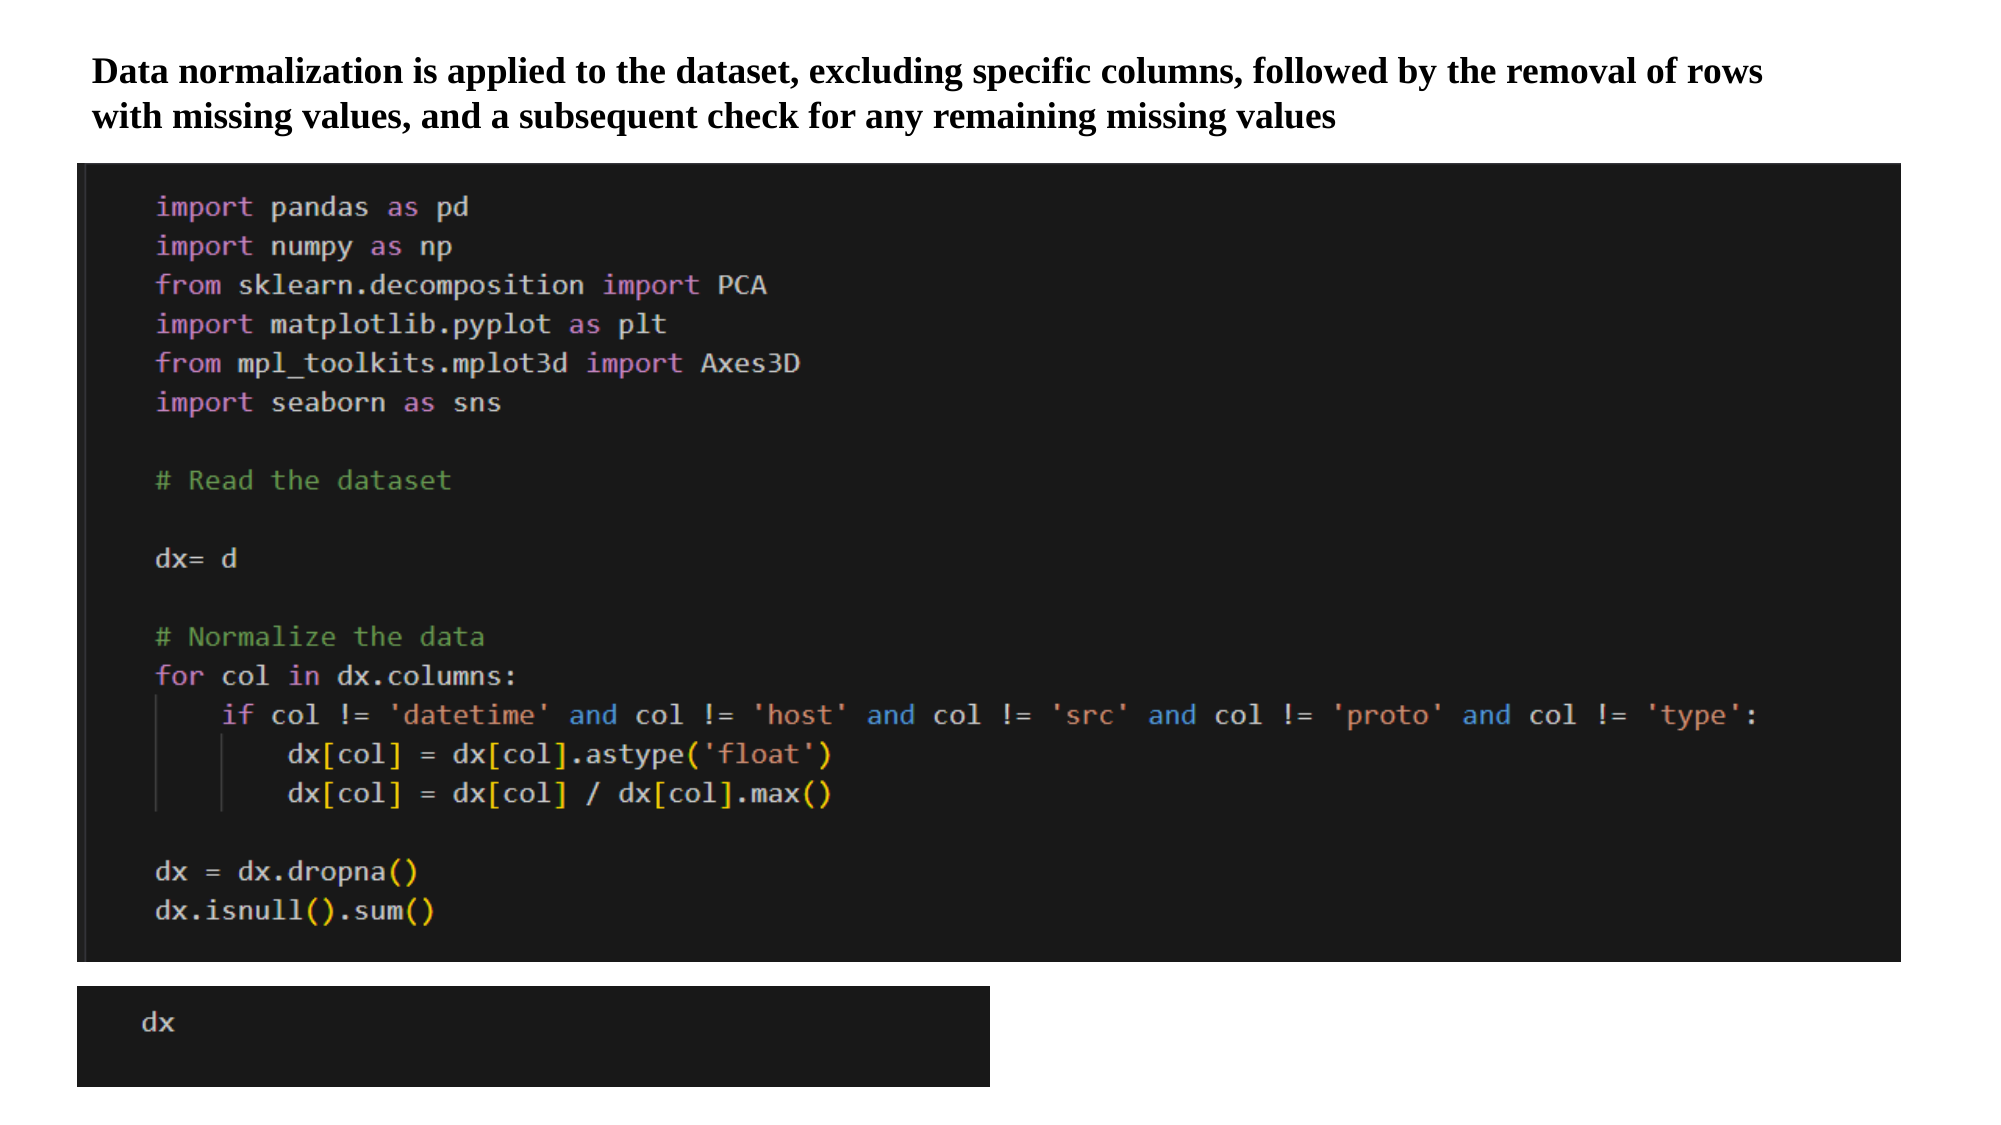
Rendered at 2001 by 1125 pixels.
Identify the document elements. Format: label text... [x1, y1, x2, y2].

picture [77, 163, 1901, 962]
text_box Data normalization is applied to the dataset, excluding specific columns, followed by the removal of rows with missing values, and a subsequent check for any remaining missing values [77, 38, 1823, 143]
picture [77, 986, 990, 1087]
